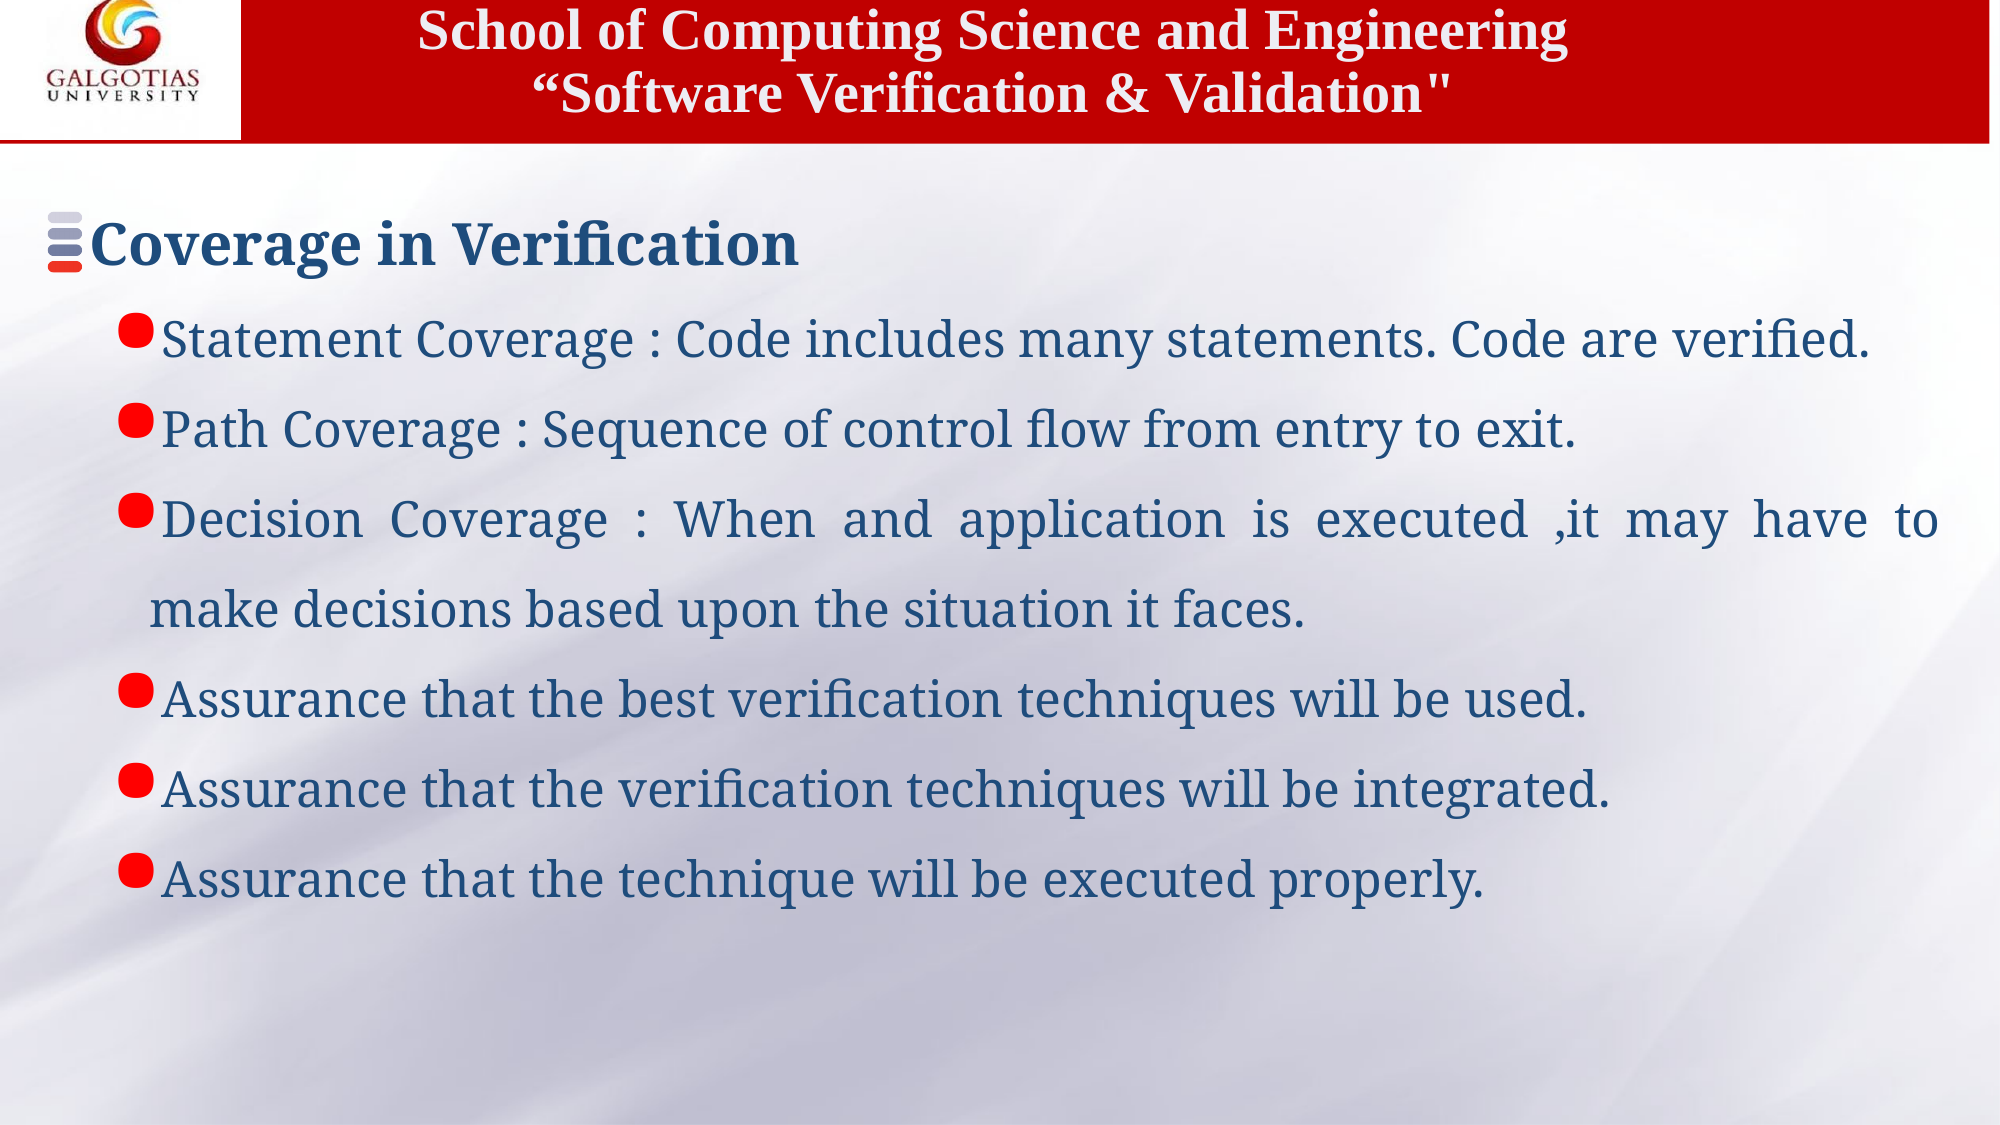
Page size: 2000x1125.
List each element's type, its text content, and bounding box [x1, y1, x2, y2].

picture [0, 0, 2000, 1125]
picture [0, 0, 241, 140]
text_box School of Computing Science and Engineering “Software Verification & Validation" [244, 0, 1990, 144]
list Coverage in Verification Statement Coverage : Code includes many statements. Code are verified. Path Coverage : Sequence of control flow from entry to exit. Decision Coverage : When and application is executed ,it may have to make decisions based upon the situation it faces. Assurance that the best verification techniques will be used. Assurance that the verification techniques will be integrated. Assurance that the technique will be executed properly. [31, 164, 1957, 1078]
